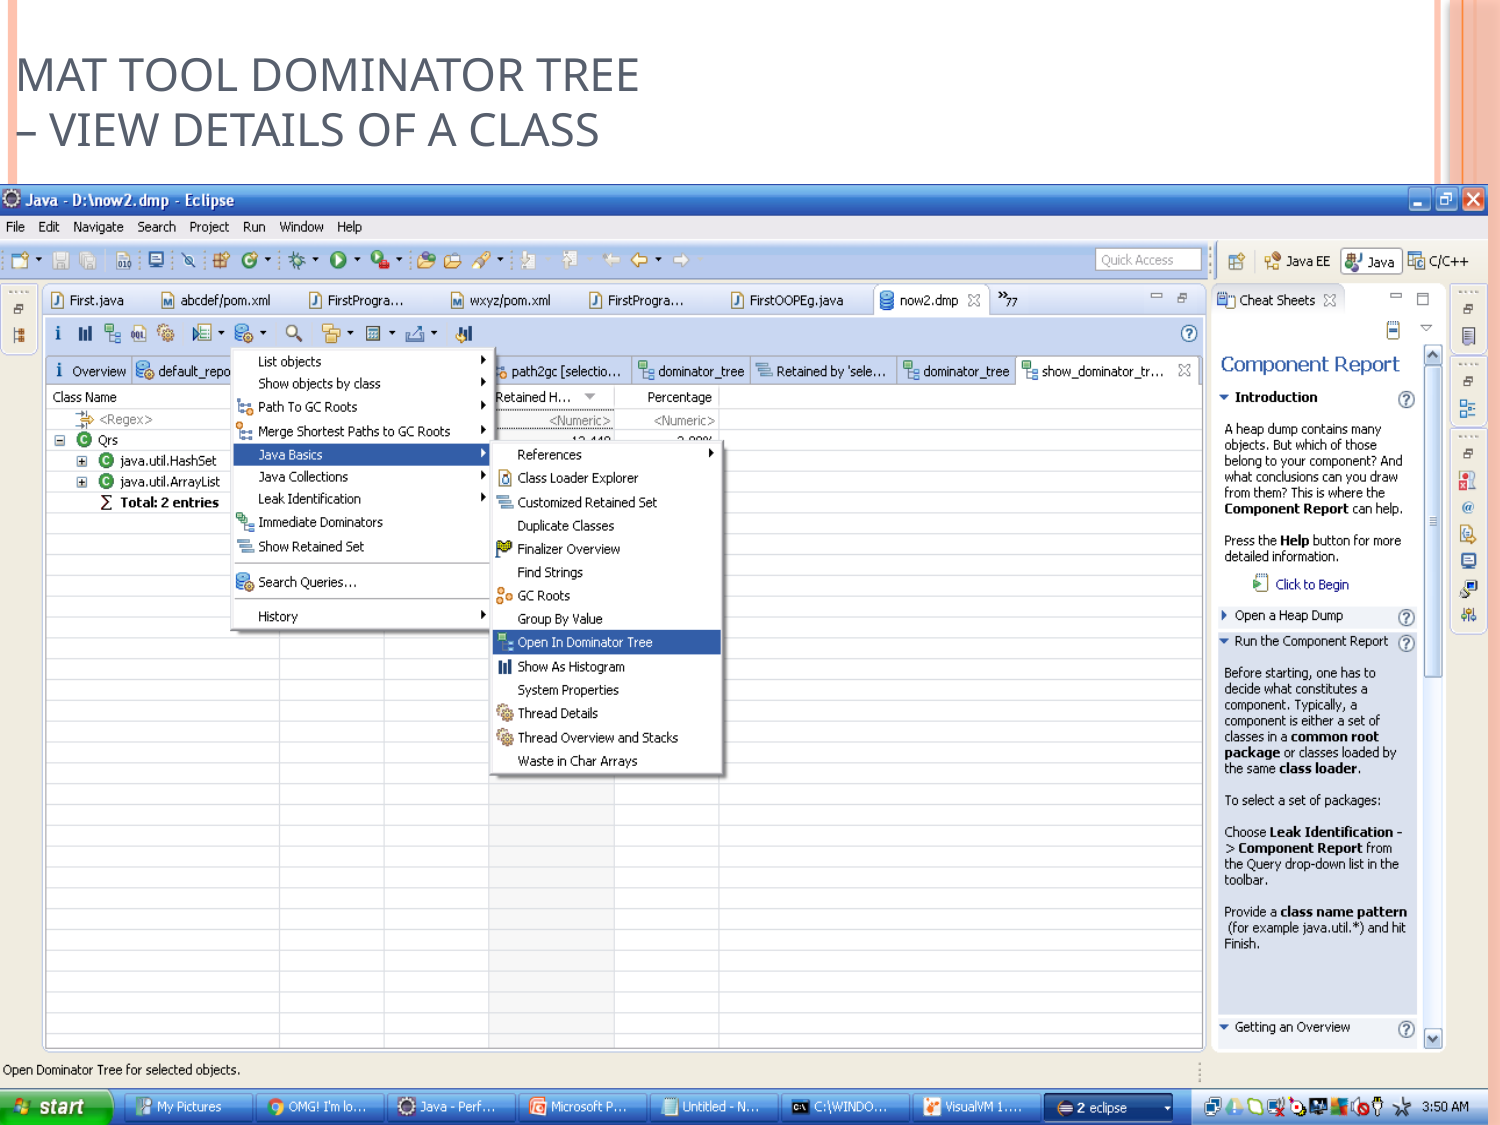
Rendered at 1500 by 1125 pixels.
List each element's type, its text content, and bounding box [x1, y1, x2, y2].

title MAT Tool DOMINATOR TREE – view details of a class [0, 37, 1413, 163]
picture [0, 183, 1488, 1125]
